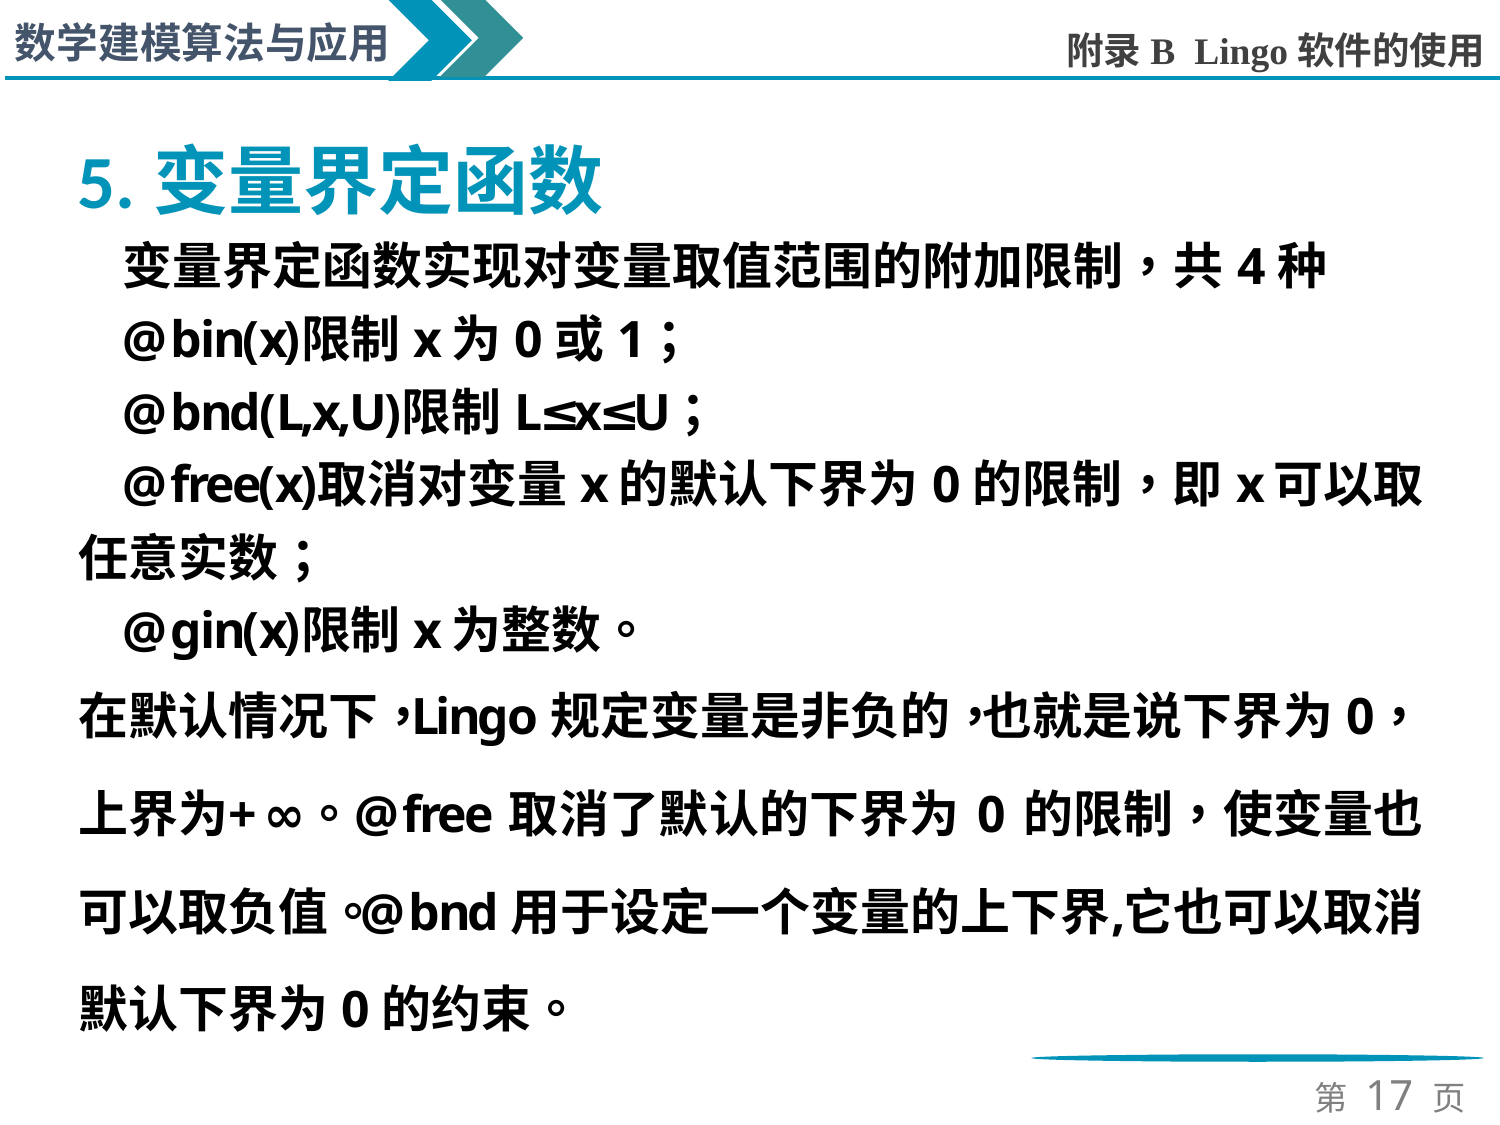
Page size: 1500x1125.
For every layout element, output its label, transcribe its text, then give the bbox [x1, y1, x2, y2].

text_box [78, 232, 1422, 1073]
text_box 5.变量界定函数 [63, 126, 1100, 232]
